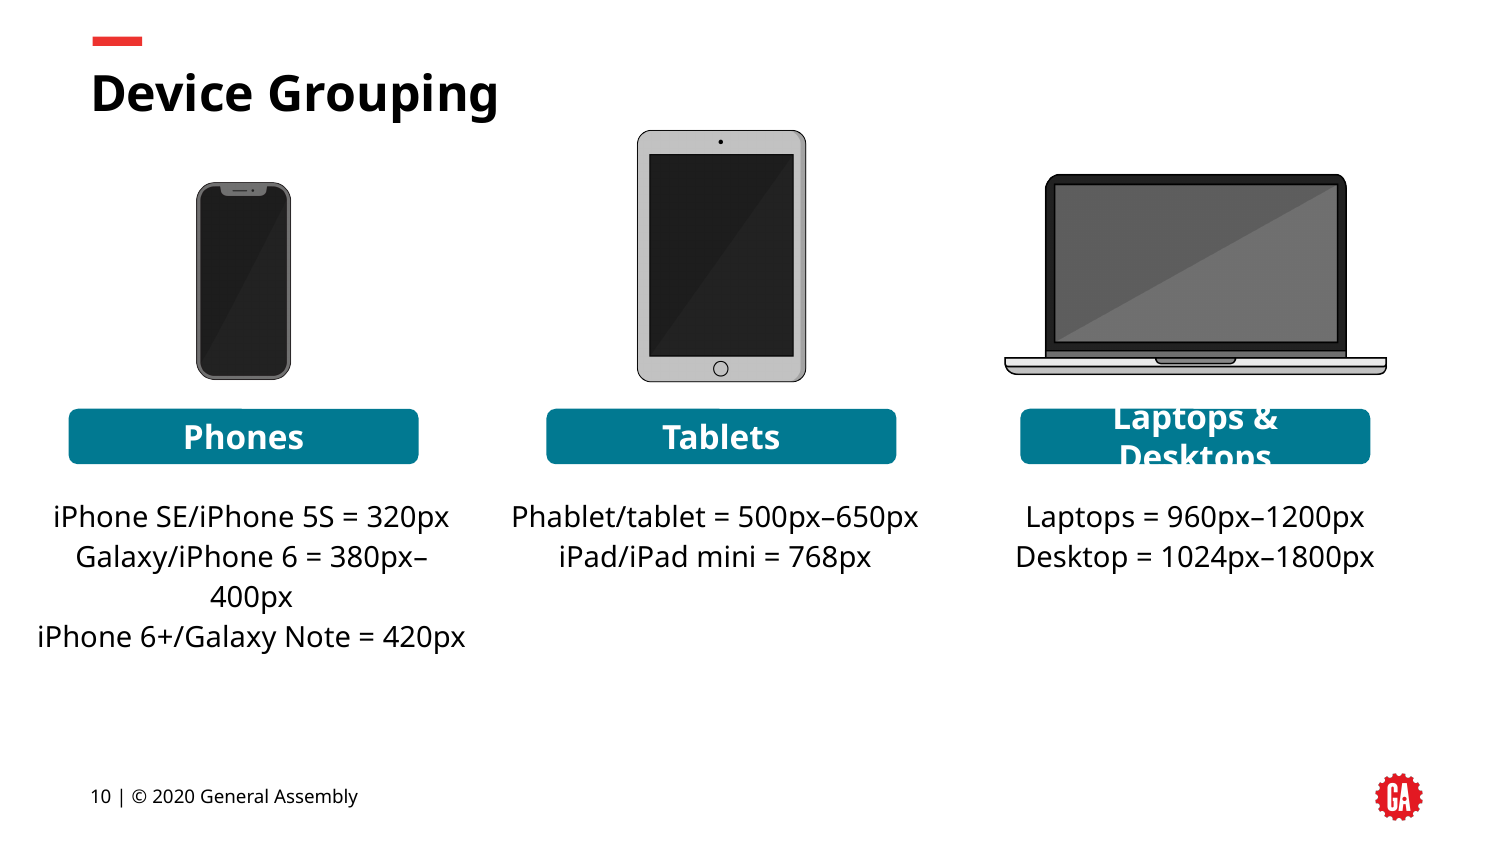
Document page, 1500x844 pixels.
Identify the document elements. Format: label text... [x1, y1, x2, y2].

text_box Laptops = 960px–1200px Desktop = 1024px–1800px [960, 477, 1430, 619]
list iPhone SE/iPhone 5S = 320px Galaxy/iPhone 6 = 380px– 400px iPhone 6+/Galaxy Note = 420px [20, 477, 483, 655]
text_box Tablets [546, 408, 897, 465]
text_box Phablet/tablet = 500px–650px iPad/iPad mini = 768px [487, 477, 943, 619]
text_box Phones [68, 408, 419, 465]
slide_number ‹#› | © 2020 General Assembly [75, 764, 465, 830]
picture [138, 175, 349, 387]
picture [1000, 74, 1391, 465]
title Device Grouping [75, 46, 1473, 140]
picture [590, 125, 852, 387]
picture [1373, 771, 1425, 823]
